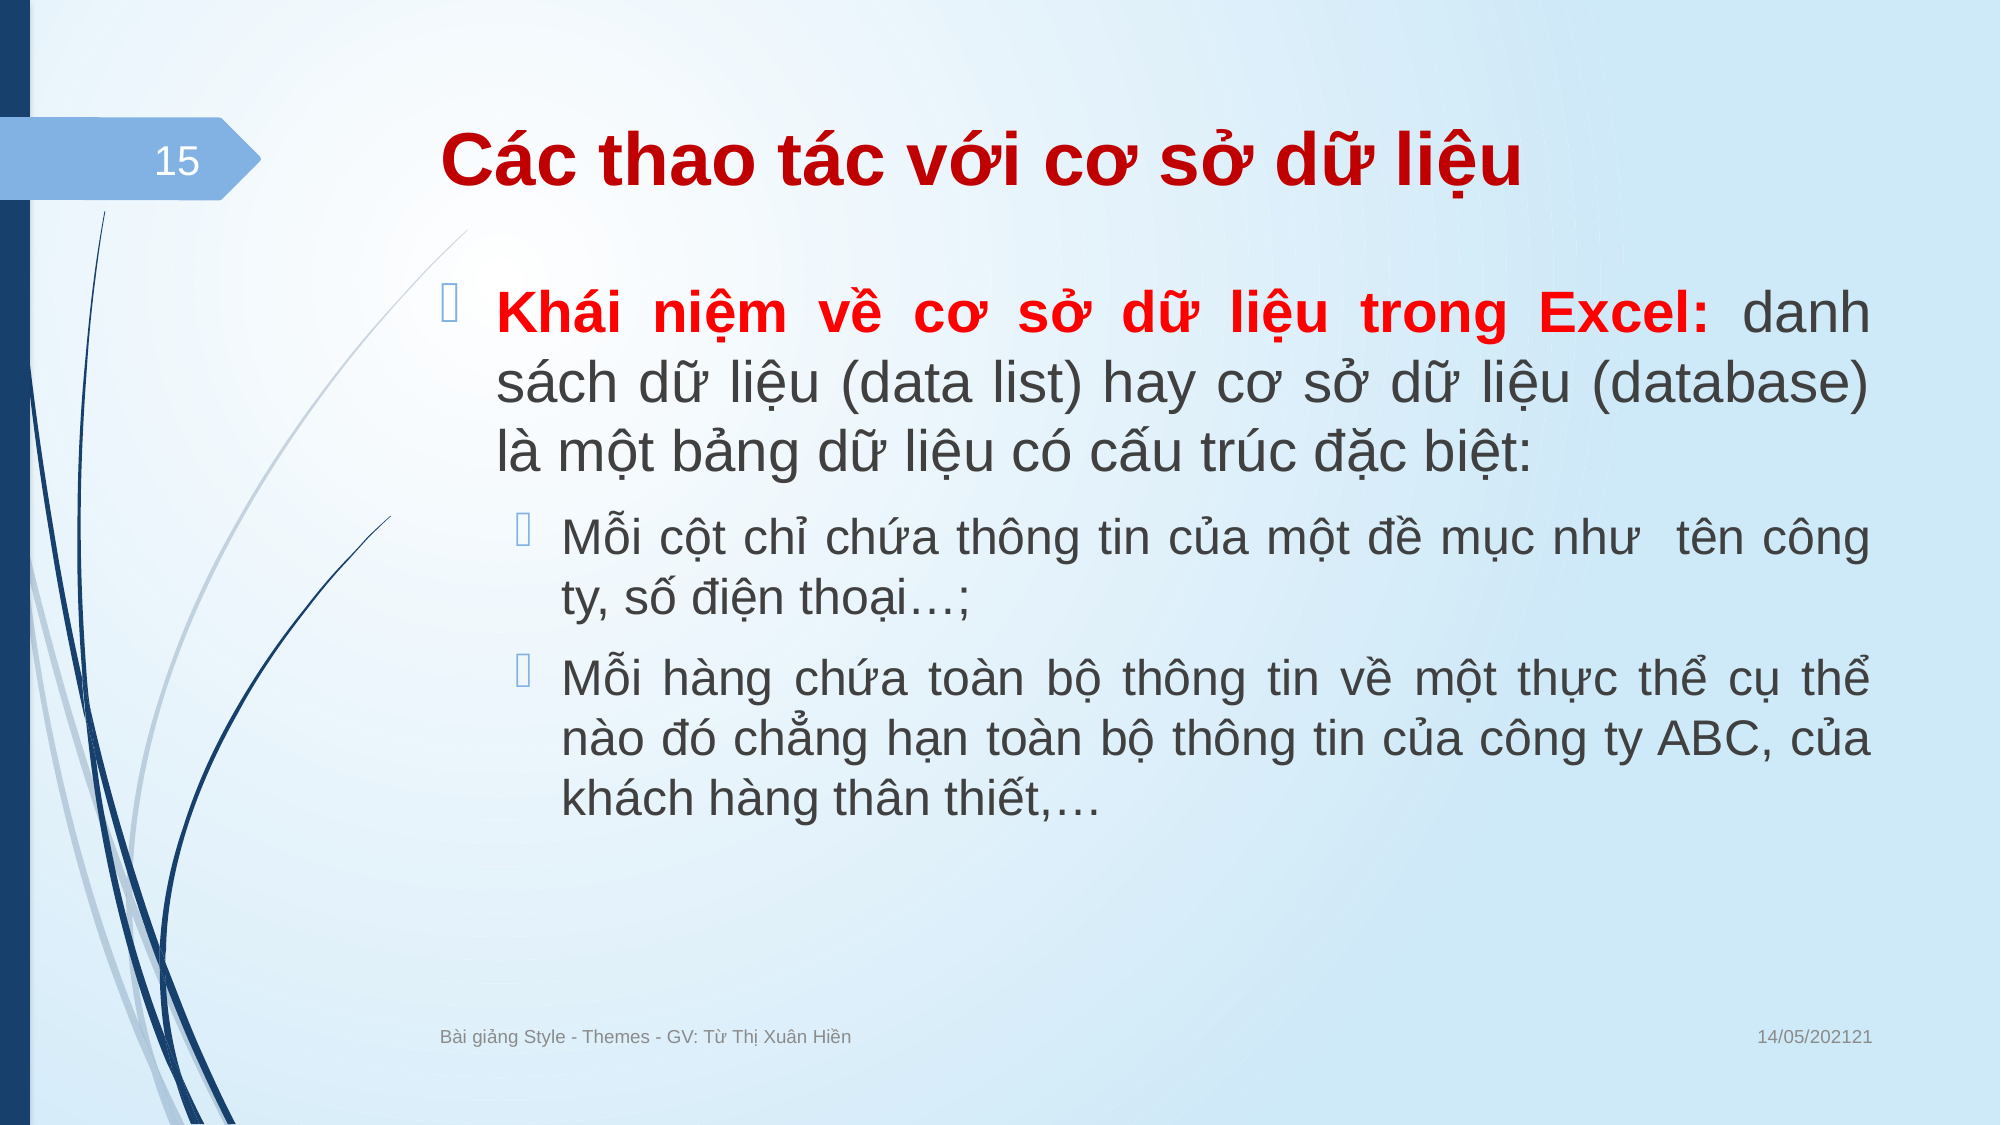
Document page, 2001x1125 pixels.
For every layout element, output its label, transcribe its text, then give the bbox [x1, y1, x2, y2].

footer Bài giảng Style - Themes - GV: Từ Thị Xuân Hiền [424, 1006, 1675, 1067]
slide_number 15 [87, 129, 216, 190]
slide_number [1699, 1005, 1888, 1067]
title Các thao tác với cơ sở dữ liệu [425, 102, 1888, 245]
list Khái niệm về cơ sở dữ liệu trong Excel: danh sách dữ liệu (data list) hay cơ sở dữ liệu (database) là một bảng dữ liệu có cấu trúc đặc biệt: Mỗi cột chỉ chứa thông tin của một đề mục như tên công ty, số điện thoại…; Mỗi hàng chứa toàn bộ thông tin về một thực thể cụ thể nào đó chẳng hạn toàn bộ thông tin của công ty ABC, của khách hàng thân thiết,… [424, 266, 1888, 970]
